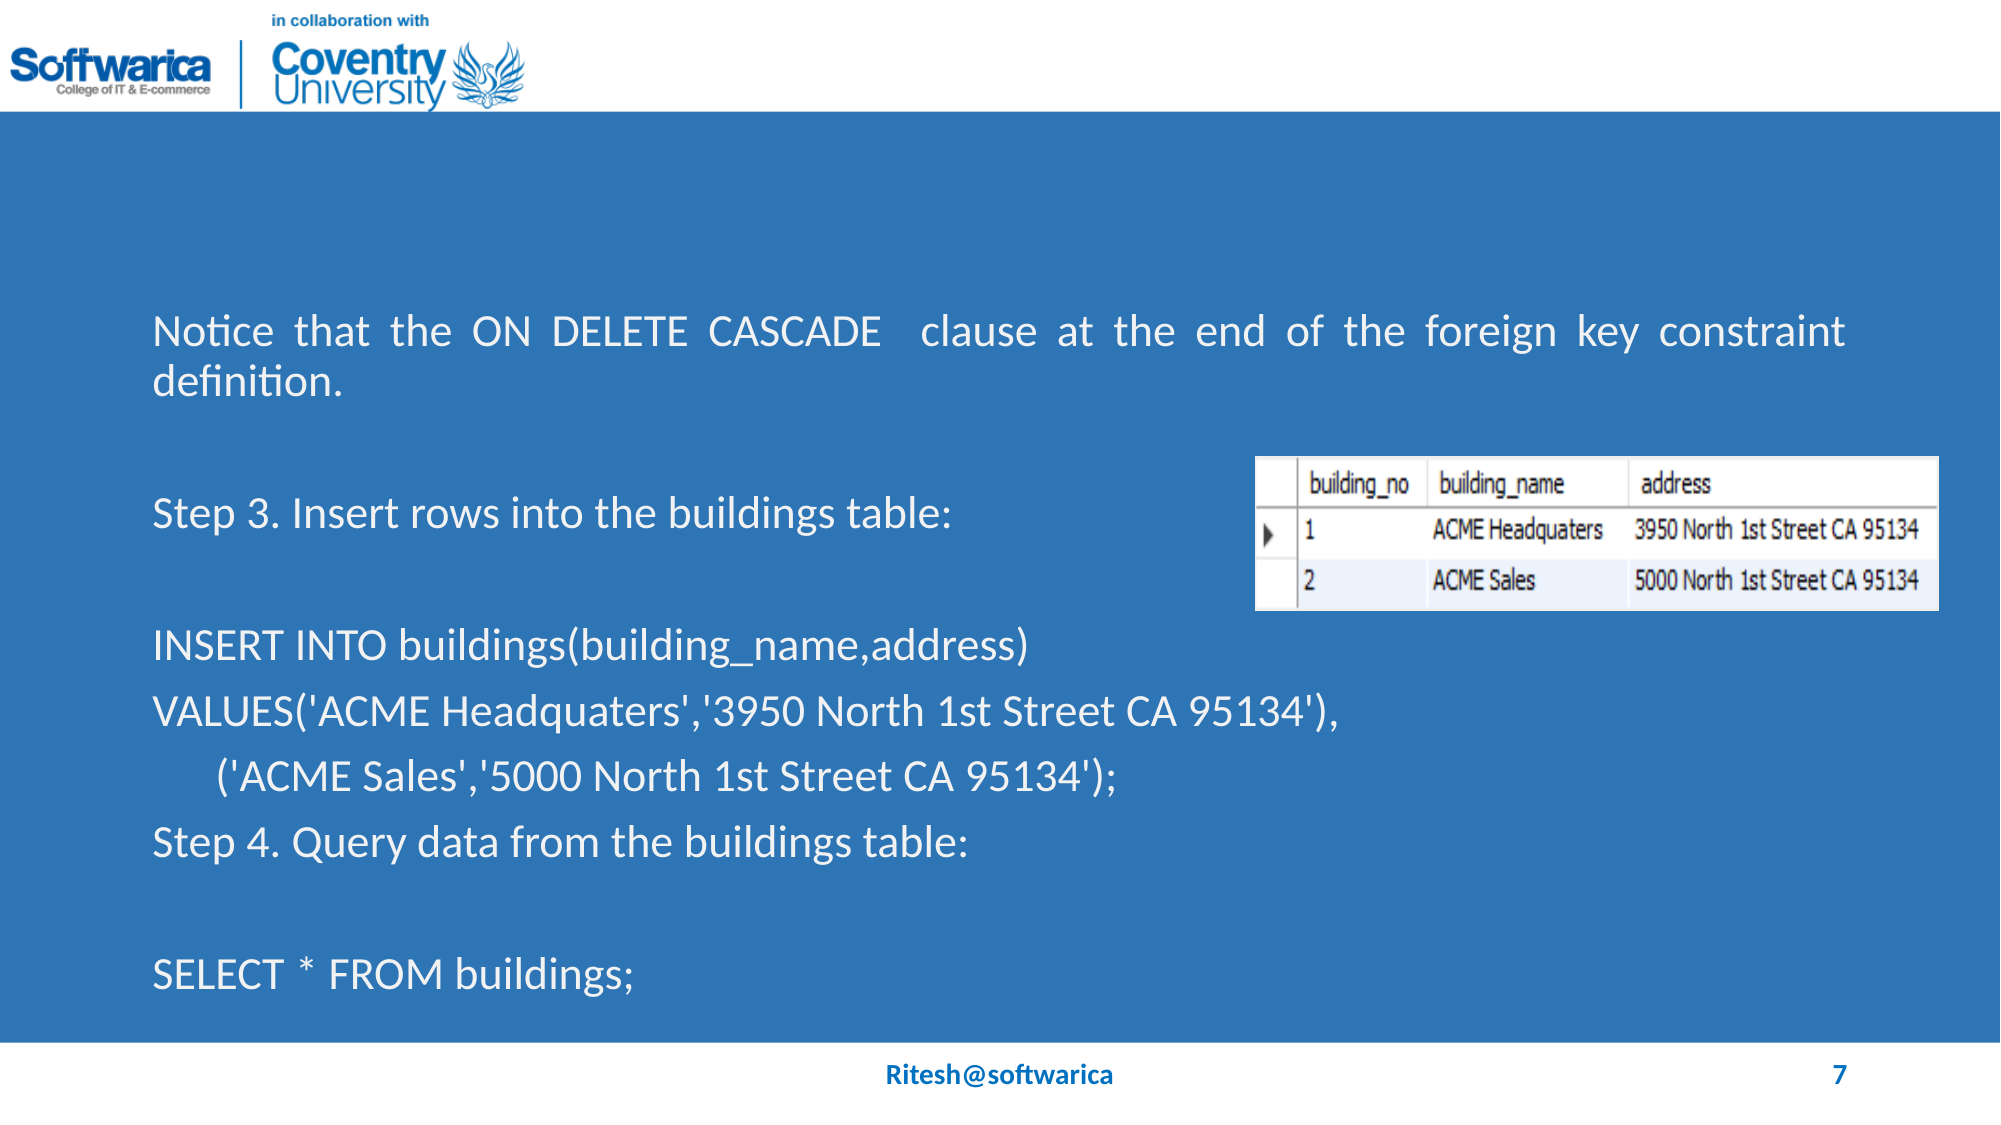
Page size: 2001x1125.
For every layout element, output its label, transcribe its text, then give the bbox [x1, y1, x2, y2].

picture [10, 14, 525, 112]
picture [1255, 456, 1939, 611]
footer Ritesh@softwarica [662, 1042, 1338, 1103]
list Notice that the ON DELETE CASCADE clause at the end of the foreign key constraint definition. Step 3. Insert rows into the buildings table: INSERT INTO buildings(building_name,address) VALUES('ACME Headquaters','3950 North 1st Street CA 95134'), ('ACME Sales','5000 North 1st Street CA 95134'); Step 4. Query data from the buildings table: SELECT * FROM buildings; [137, 299, 1863, 1014]
slide_number 7 [1412, 1042, 1863, 1103]
